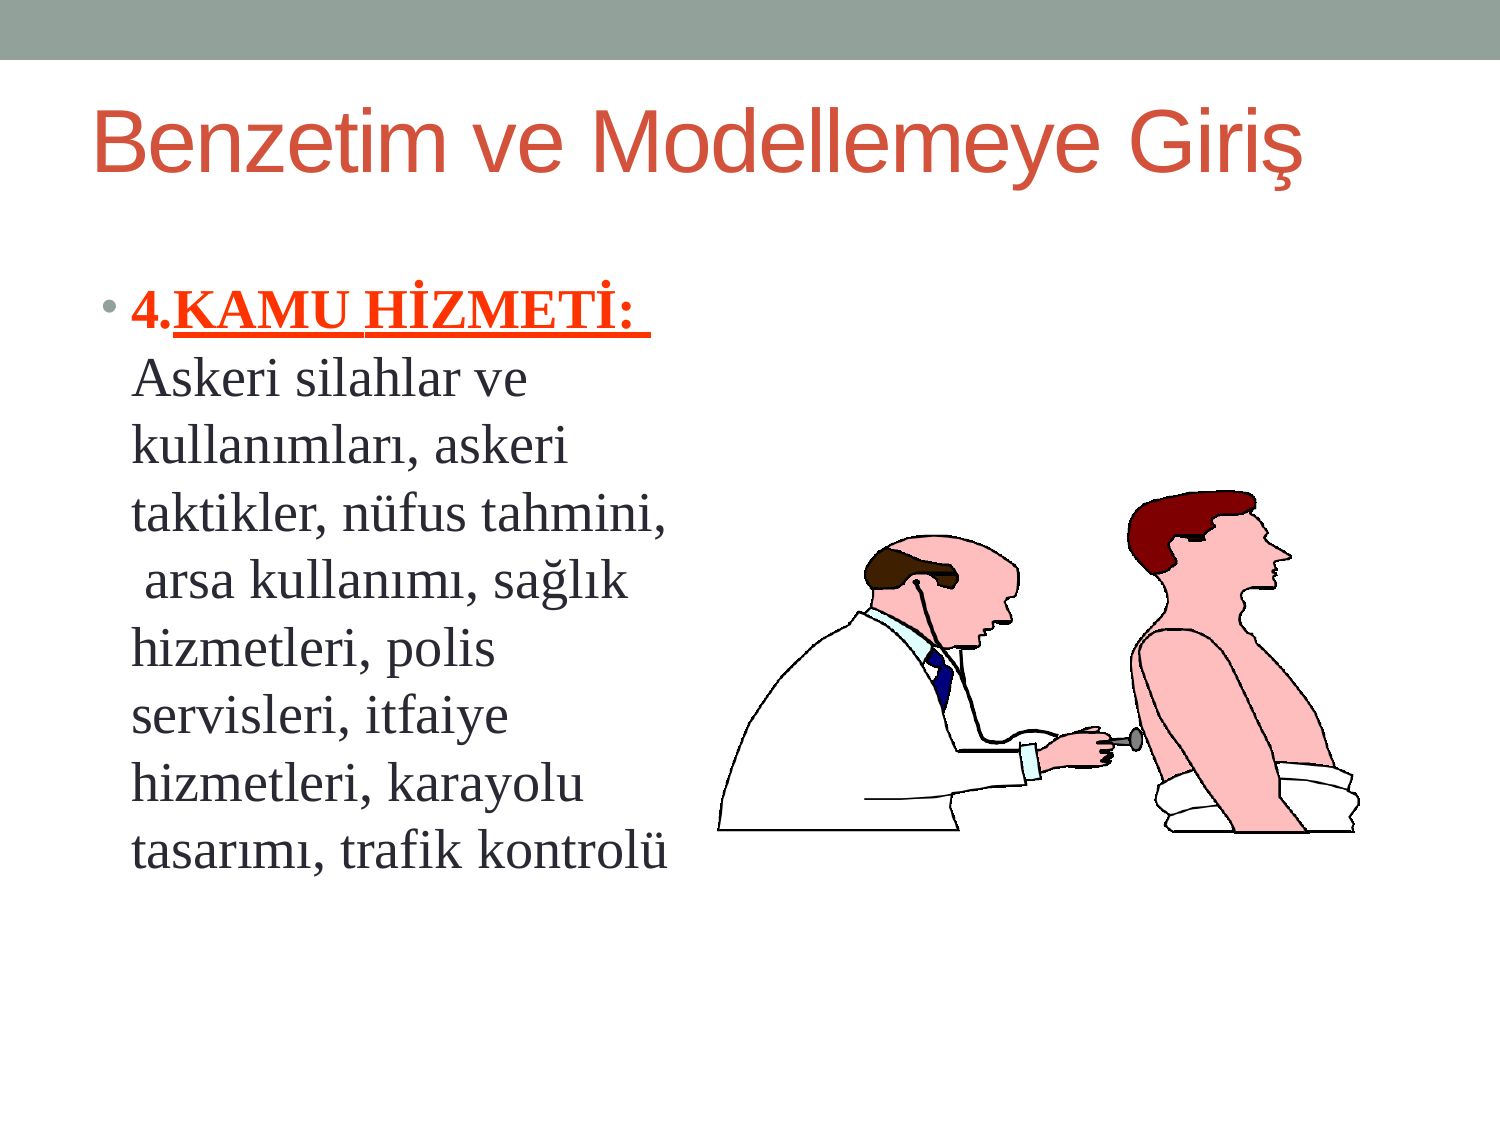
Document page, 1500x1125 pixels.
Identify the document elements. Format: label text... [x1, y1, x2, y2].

title Benzetim ve Modellemeye Giriş [87, 57, 1413, 271]
text_box [715, 488, 1361, 835]
text_box 4.KAMU HİZMETİ: Askeri silahlar ve kullanımları, askeri taktikler, nüfus tahmini, arsa kullanımı, sağlık hizmetleri, polis servisleri, itfaiye hizmetleri, karayolu tasarımı, trafik kontrolü [99, 272, 672, 881]
